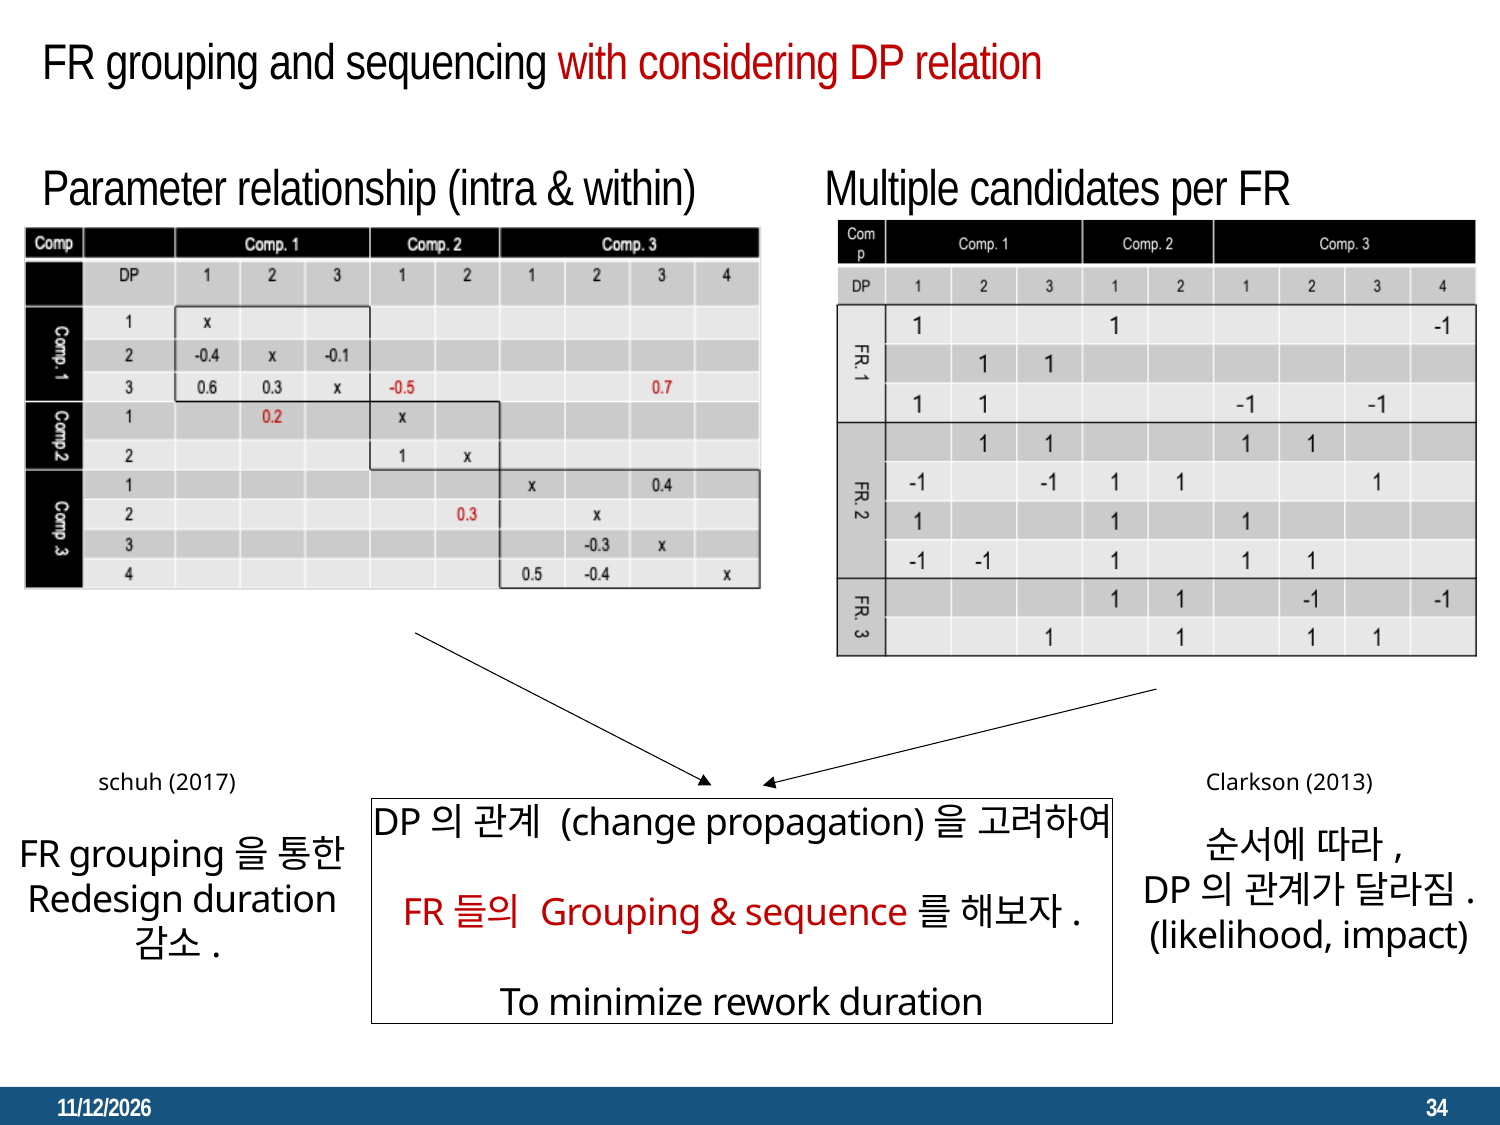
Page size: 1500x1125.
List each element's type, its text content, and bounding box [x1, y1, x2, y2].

text_box 순서에 따라, DP의 관계가 달라짐. (likelihood, impact) [1142, 820, 1476, 956]
text_box Multiple candidates per FR [809, 158, 1500, 213]
text_box Parameter relationship (intra & within) [27, 158, 763, 213]
text_box FR grouping을 통한 Redesign duration 감소. [18, 829, 346, 965]
slide_number 34 [1125, 1086, 1464, 1125]
text_box Clarkson (2013) [1205, 752, 1384, 798]
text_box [415, 632, 712, 786]
text_box DP의 관계 (change propagation)을 고려하여 FR들의 Grouping & sequence를 해보자. To minimize rework duration [371, 798, 1113, 1024]
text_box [762, 689, 1157, 786]
picture [836, 218, 1477, 666]
slide_number 2023. 3. 17. [42, 1086, 380, 1125]
picture [23, 226, 764, 595]
text_box FR grouping and sequencing with considering DP relation [27, 11, 1241, 108]
text_box schuh (2017) [98, 752, 246, 798]
